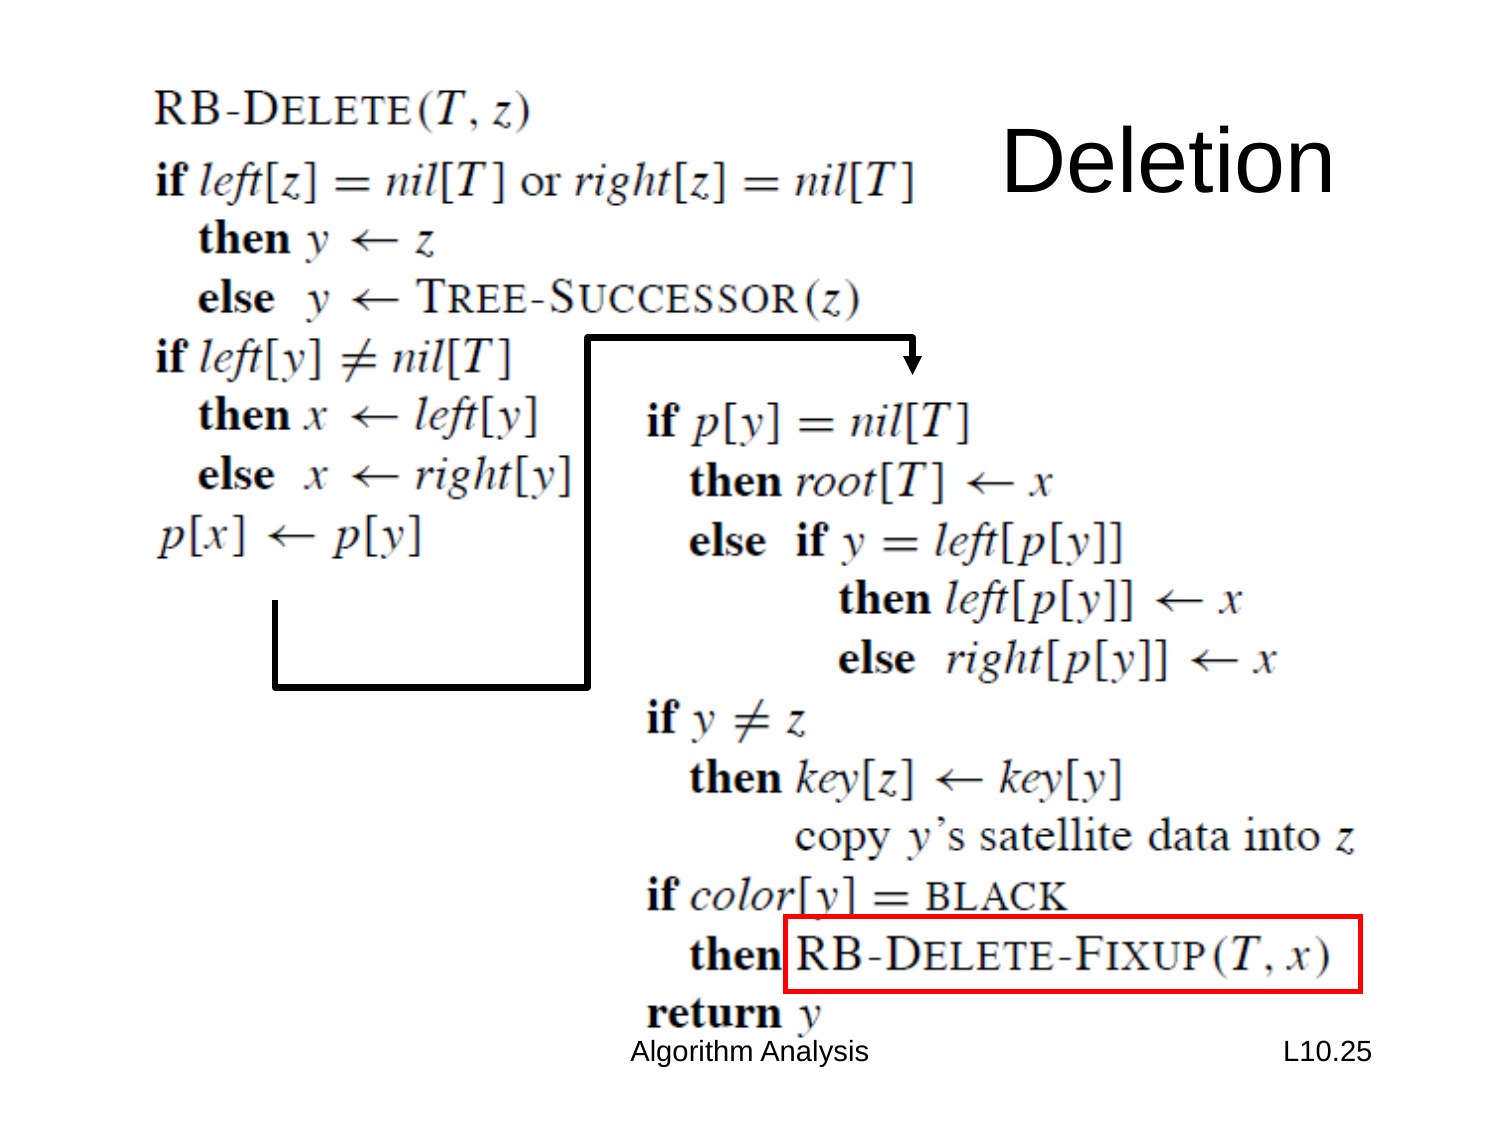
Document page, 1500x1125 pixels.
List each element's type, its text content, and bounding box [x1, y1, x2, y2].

picture [149, 87, 1363, 1046]
title Deletion [875, 62, 1463, 250]
slide_number L10.25 [1074, 1025, 1388, 1100]
text_box [275, 574, 588, 688]
footer Algorithm Analysis [462, 1025, 1038, 1100]
